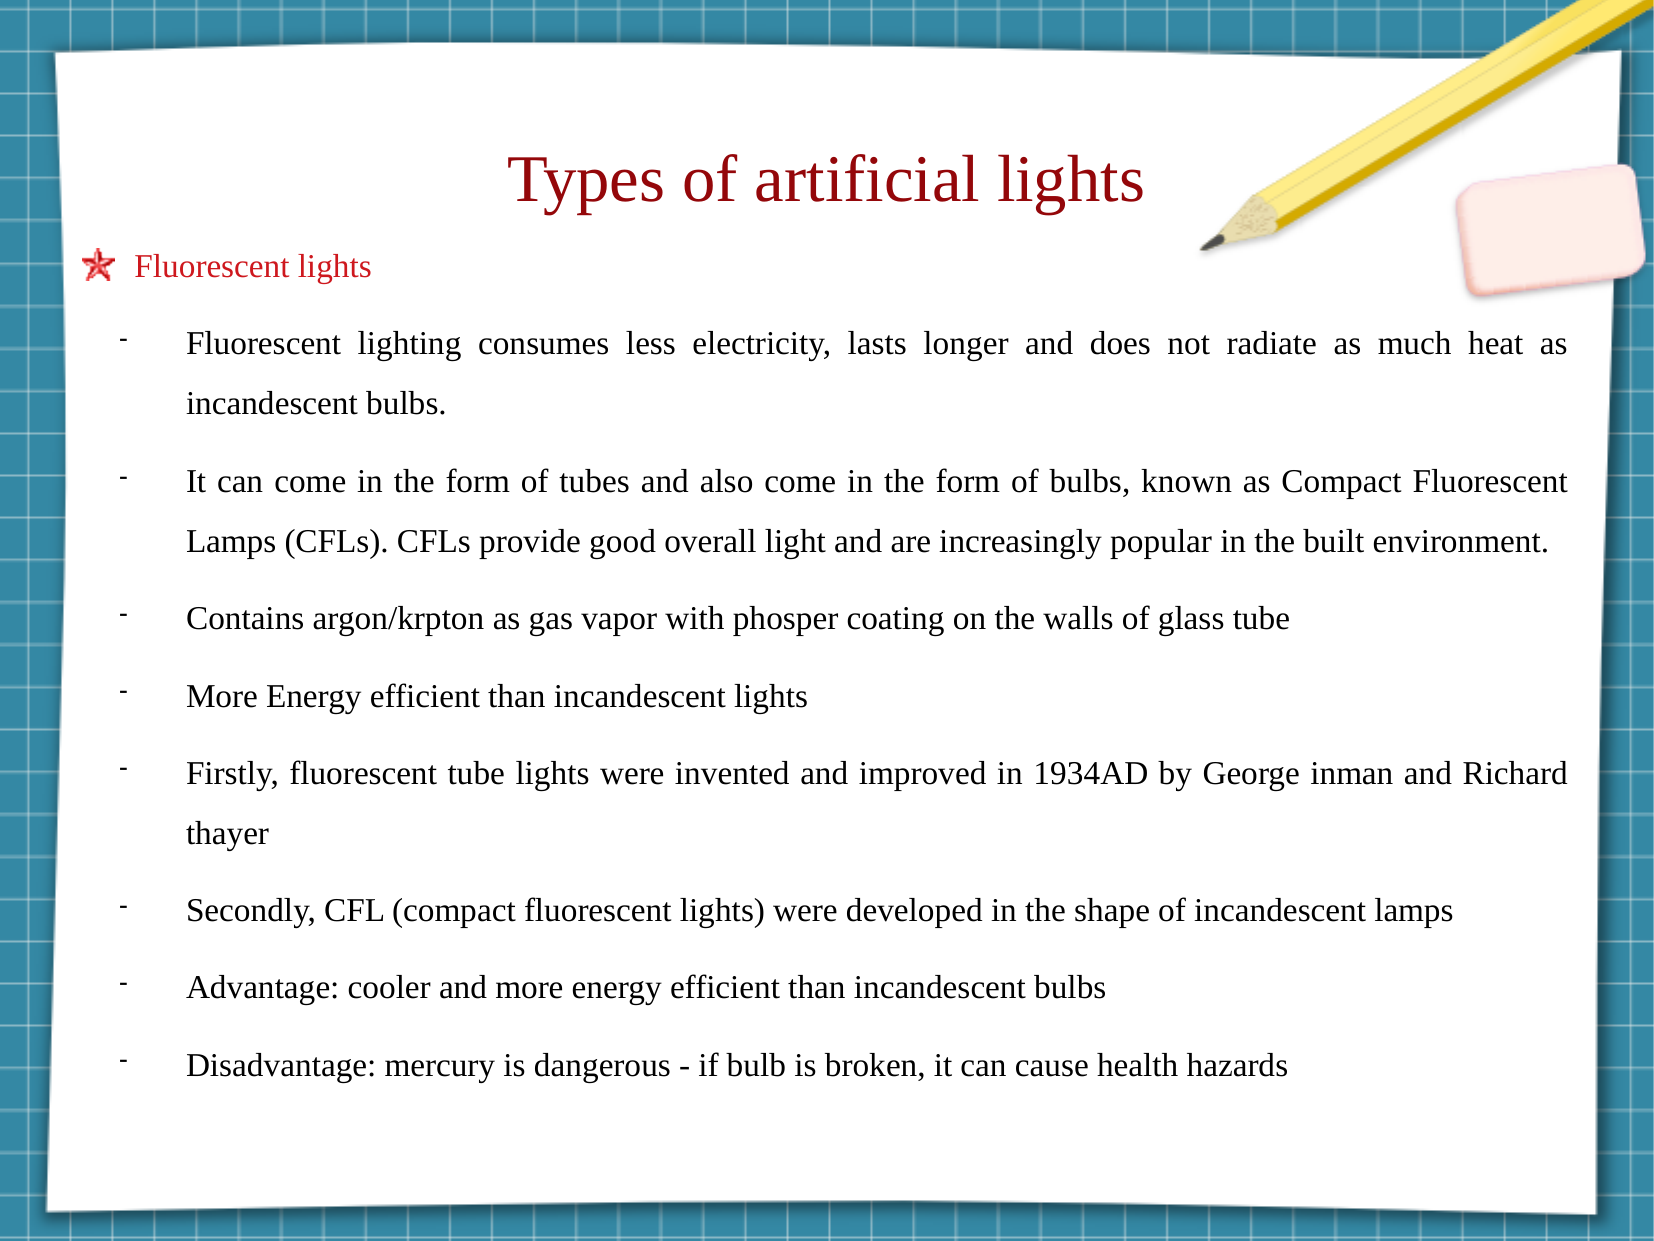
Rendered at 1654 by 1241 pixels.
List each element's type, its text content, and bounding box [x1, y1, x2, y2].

text_box Types of artificial lights [82, 70, 1571, 224]
text_box Fluorescent lights Fluorescent lighting consumes less electricity, lasts longer and does not radiate as much heat as incandescent bulbs. It can come in the form of tubes and also come in the form of bulbs, known as Compact Fluorescent Lamps (CFLs). CFLs provide good overall light and are increasingly popular in the built environment. Contains argon/krpton as gas vapor with phosper coating on the walls of glass tube More Energy efficient than incandescent lights Firstly, fluorescent tube lights were invented and improved in 1934AD by George inman and Richard thayer Secondly, CFL (compact fluorescent lights) were developed in the shape of incandescent lamps Advantage: cooler and more energy efficient than incandescent bulbs Disadvantage: mercury is dangerous - if bulb is broken, it can cause health hazards [82, 224, 1571, 1111]
picture [0, 0, 1654, 1241]
